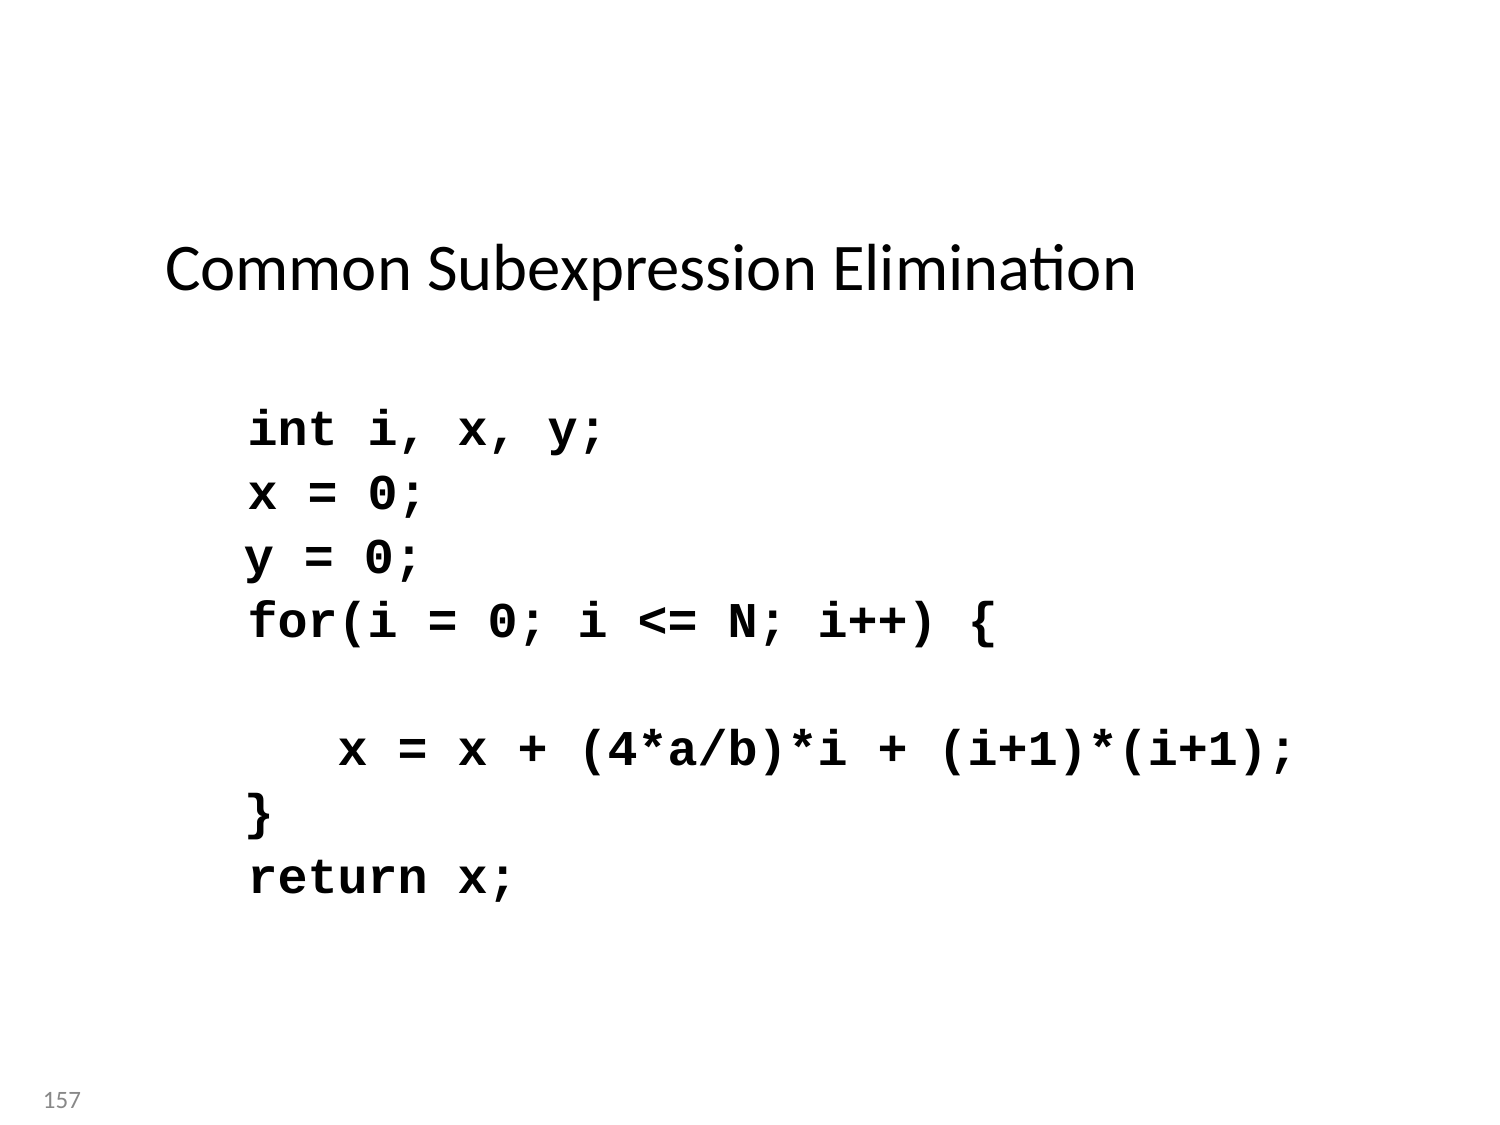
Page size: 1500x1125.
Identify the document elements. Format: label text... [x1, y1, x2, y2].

slide_number 157 [13, 453, 111, 1121]
list int i, x, y; x = 0; y = 0; for(i = 0; i <= N; i++) { x = x + (4*a/b)*i + (i+1)*(i+1); } return x; [112, 324, 1500, 1125]
title Common Subexpression Elimination [150, 125, 1463, 313]
